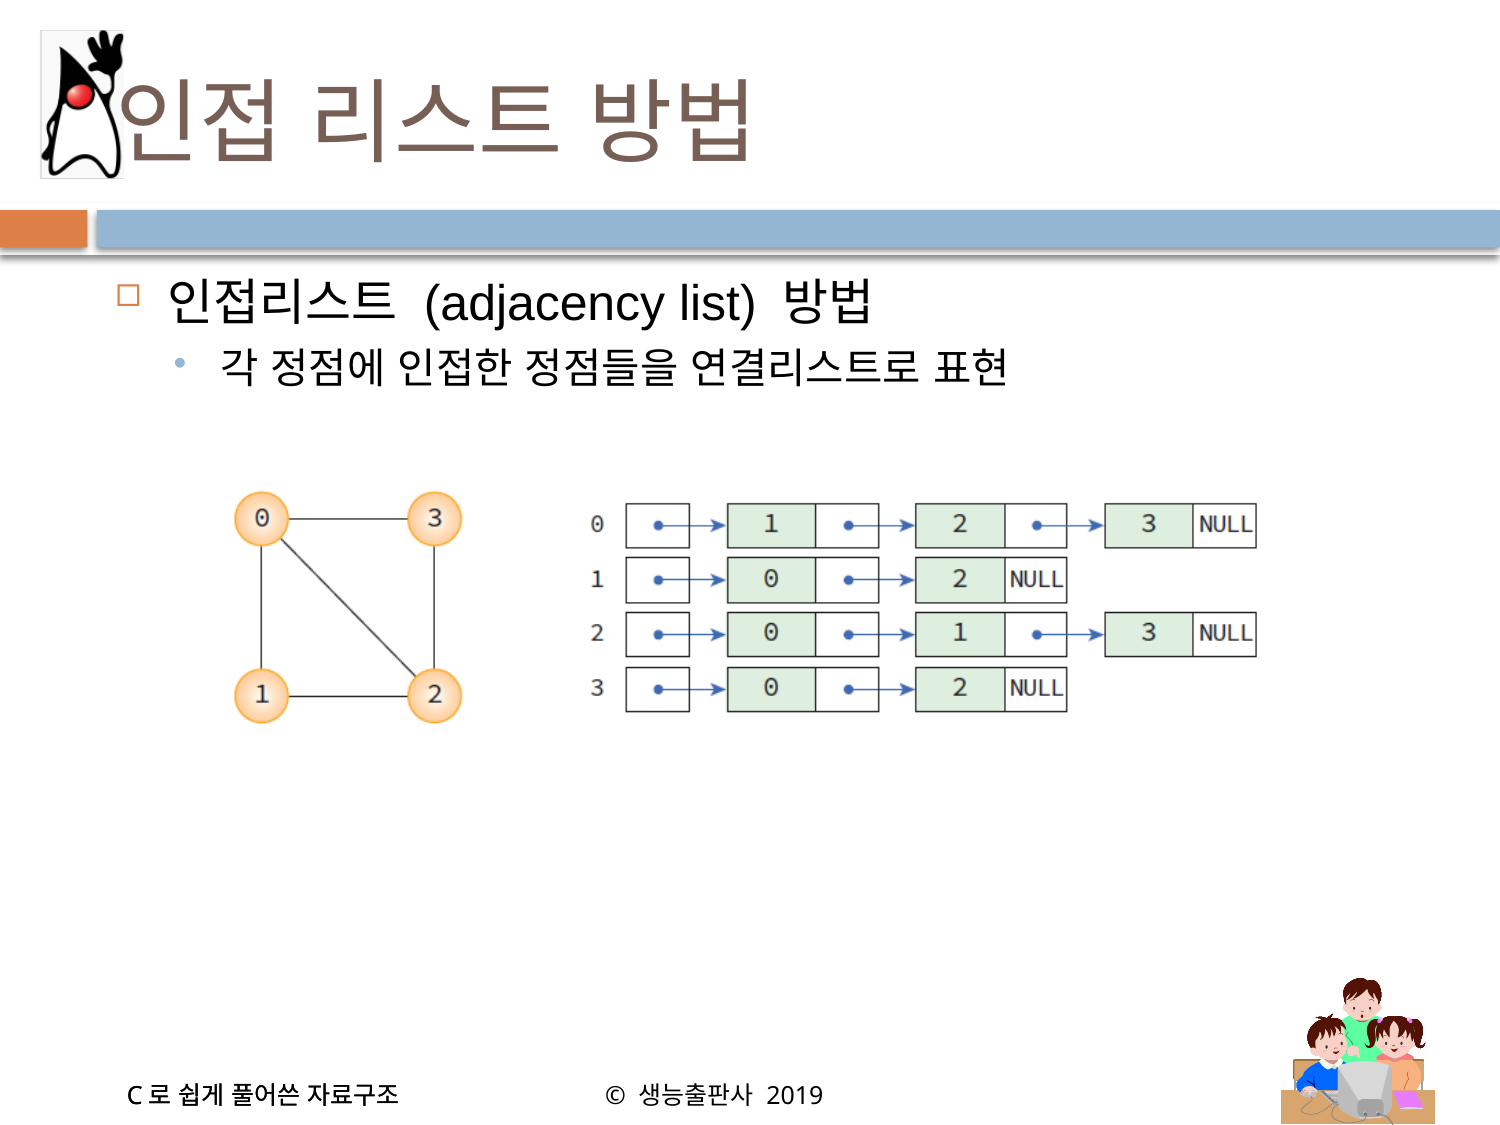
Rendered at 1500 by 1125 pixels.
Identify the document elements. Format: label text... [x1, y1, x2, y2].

picture [39, 30, 124, 179]
title 인접 리스트 방법 [100, 37, 1438, 200]
picture [188, 451, 1295, 751]
list 인접리스트 (adjacency list) 방법 각 정점에 인접한 정점들을 연결리스트로 표현 [100, 262, 1438, 1000]
